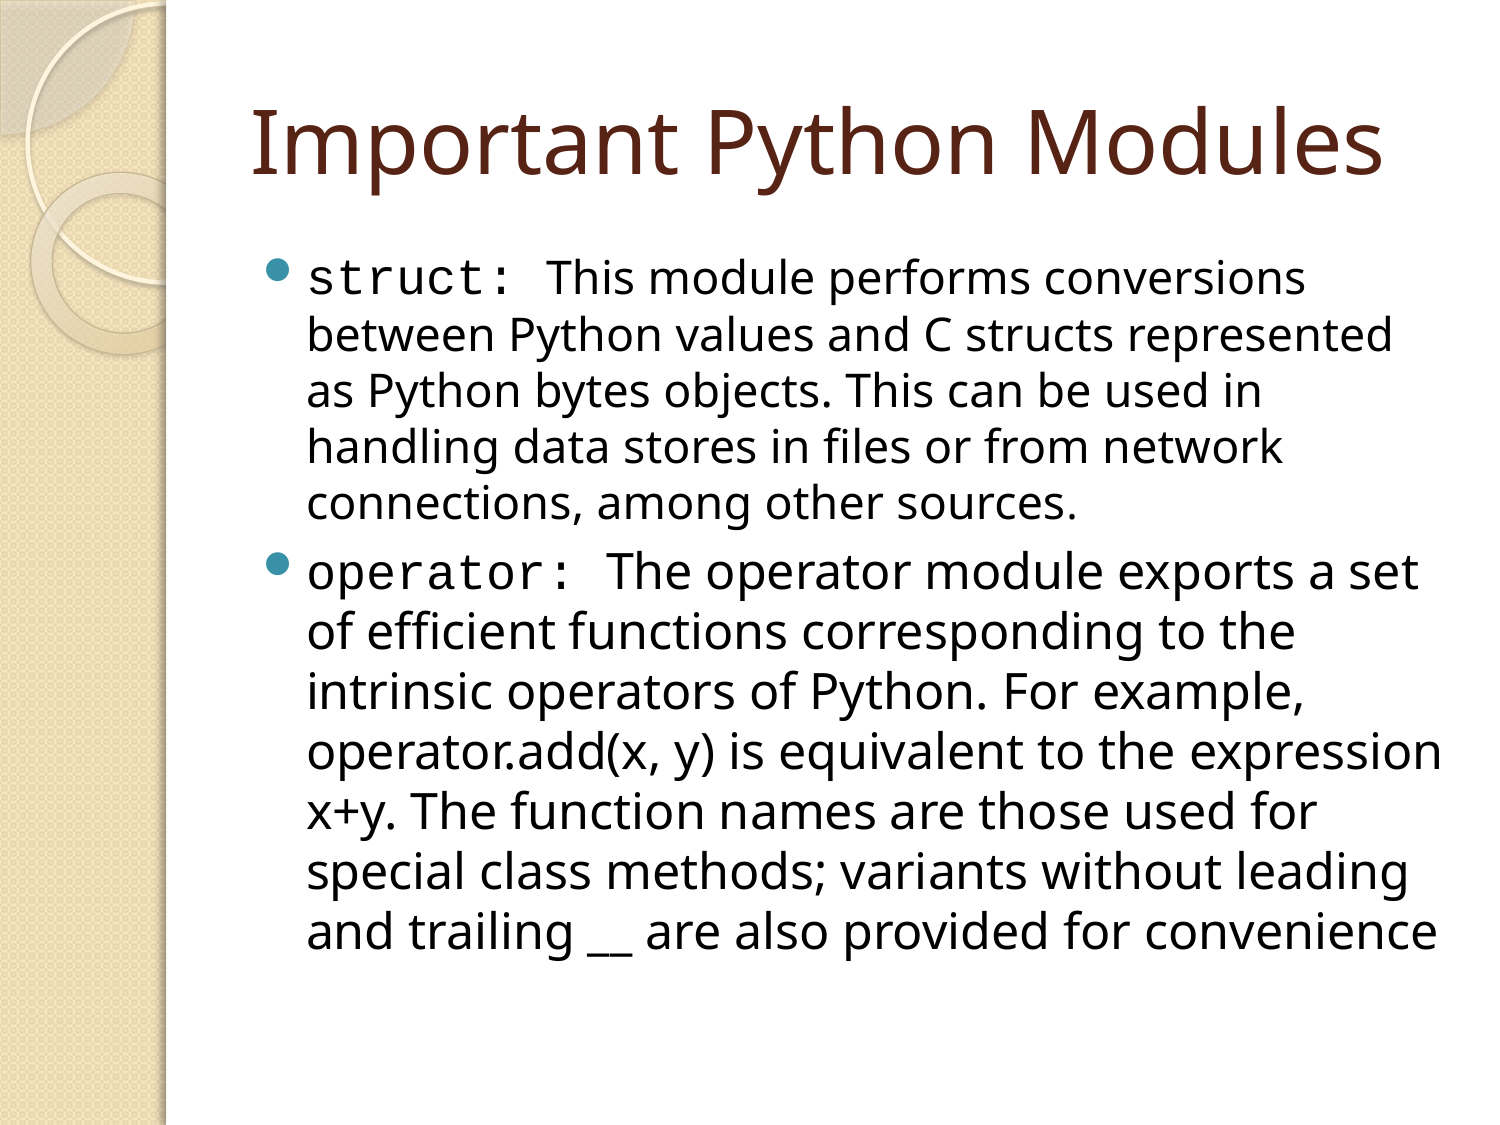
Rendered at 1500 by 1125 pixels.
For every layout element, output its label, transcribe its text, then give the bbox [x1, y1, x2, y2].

title Important Python Modules [235, 45, 1466, 233]
list struct: This module performs conversions between Python values and C structs represented as Python bytes objects. This can be used in handling data stores in files or from network connections, among other sources. operator: The operator module exports a set of efficient functions corresponding to the intrinsic operators of Python. For example, operator.add(x, y) is equivalent to the expression x+y. The function names are those used for special class methods; variants without leading and trailing __ are also provided for convenience [235, 237, 1466, 1025]
